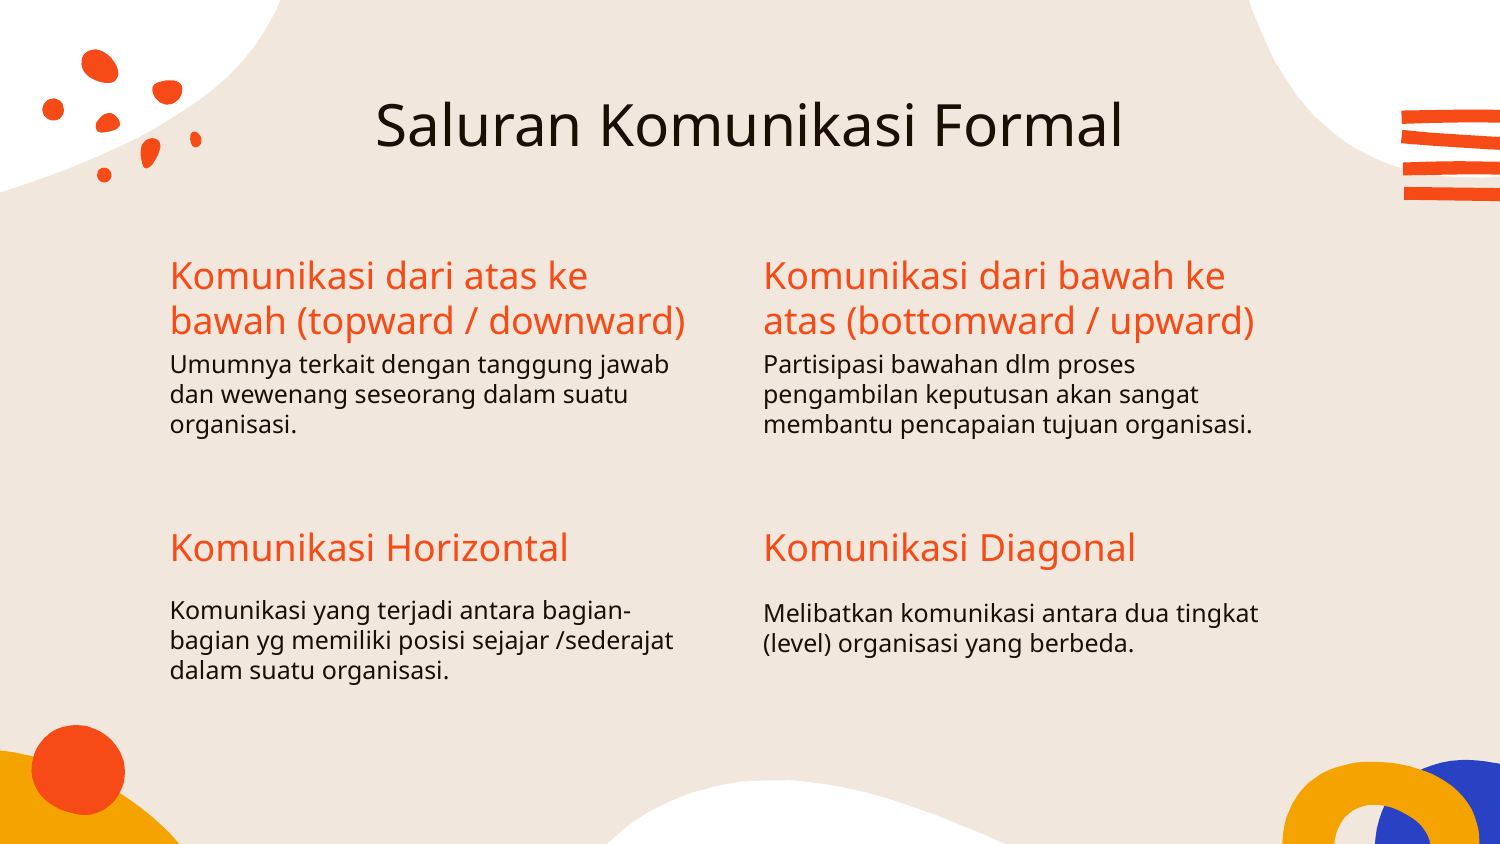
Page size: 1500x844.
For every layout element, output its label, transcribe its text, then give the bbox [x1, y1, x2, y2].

title Komunikasi dari bawah ke atas (bottomward / upward) [748, 260, 1312, 333]
subtitle Melibatkan komunikasi antara dua tingkat (level) organisasi yang berbeda. [748, 582, 1312, 722]
title Komunikasi dari atas ke bawah (topward / downward) [154, 260, 719, 333]
subtitle Umumnya terkait dengan tanggung jawab dan wewenang seseorang dalam suatu organisasi. [154, 333, 719, 472]
subtitle Komunikasi yang terjadi antara bagian-bagian yg memiliki posisi sejajar /sederajat dalam suatu organisasi. [154, 583, 719, 705]
subtitle Partisipasi bawahan dlm proses pengambilan keputusan akan sangat membantu pencapaian tujuan organisasi. [748, 333, 1312, 499]
title Komunikasi Horizontal [154, 509, 719, 583]
title Komunikasi Diagonal [748, 509, 1312, 582]
title Saluran Komunikasi Formal [118, 72, 1382, 167]
